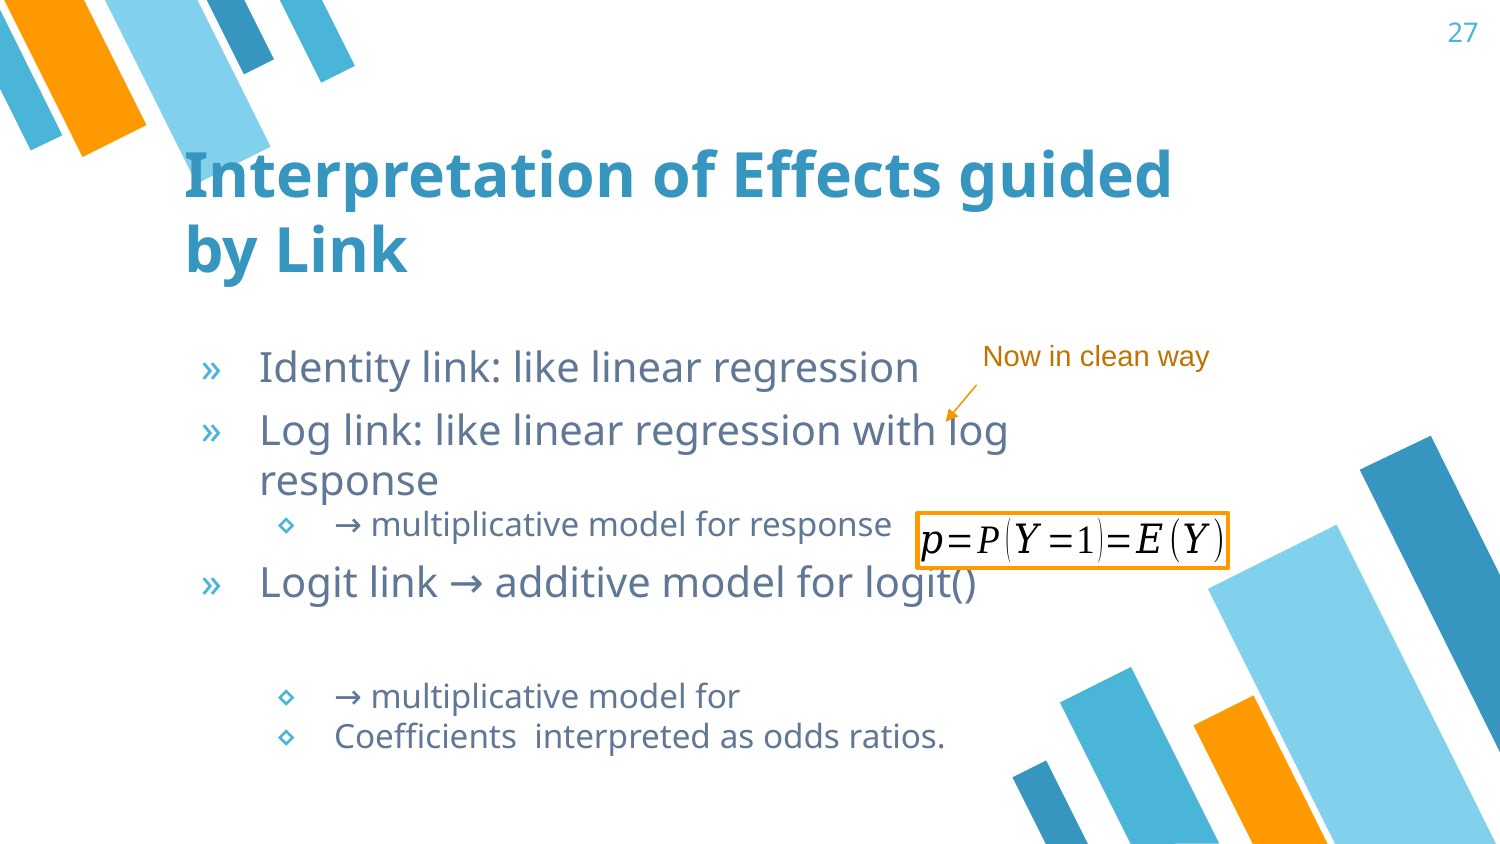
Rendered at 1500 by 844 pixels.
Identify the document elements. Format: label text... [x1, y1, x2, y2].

text_box Now in clean way [967, 330, 1226, 381]
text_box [945, 384, 977, 423]
title Interpretation of Effects guided by Link [169, 188, 1226, 301]
slide_number 27 [1403, 0, 1494, 65]
